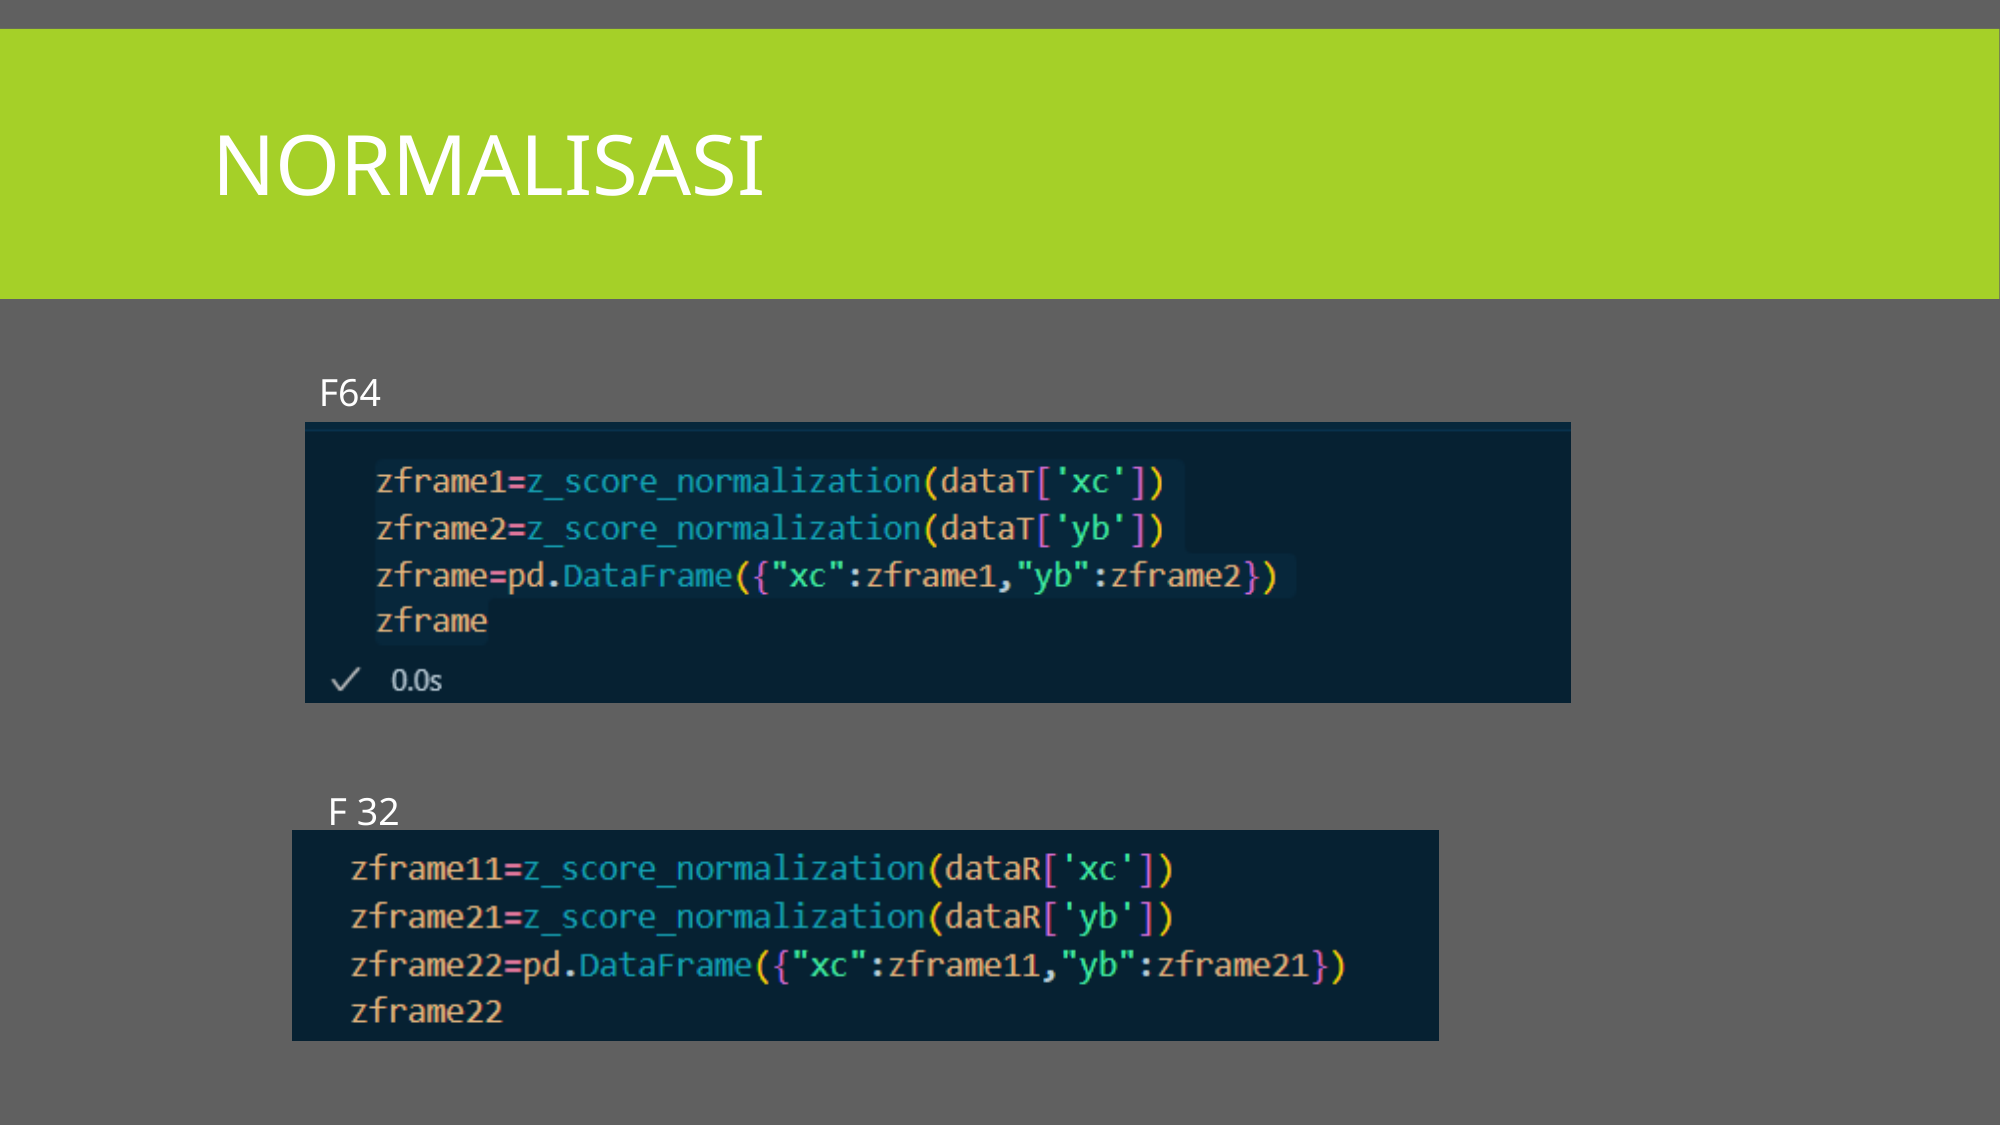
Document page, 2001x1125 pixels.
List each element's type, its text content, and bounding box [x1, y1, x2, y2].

picture [292, 830, 1439, 1041]
text_box F64 [304, 362, 397, 419]
text_box F 32 [312, 780, 415, 826]
title normalisasi [197, 46, 1803, 295]
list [305, 422, 1571, 703]
